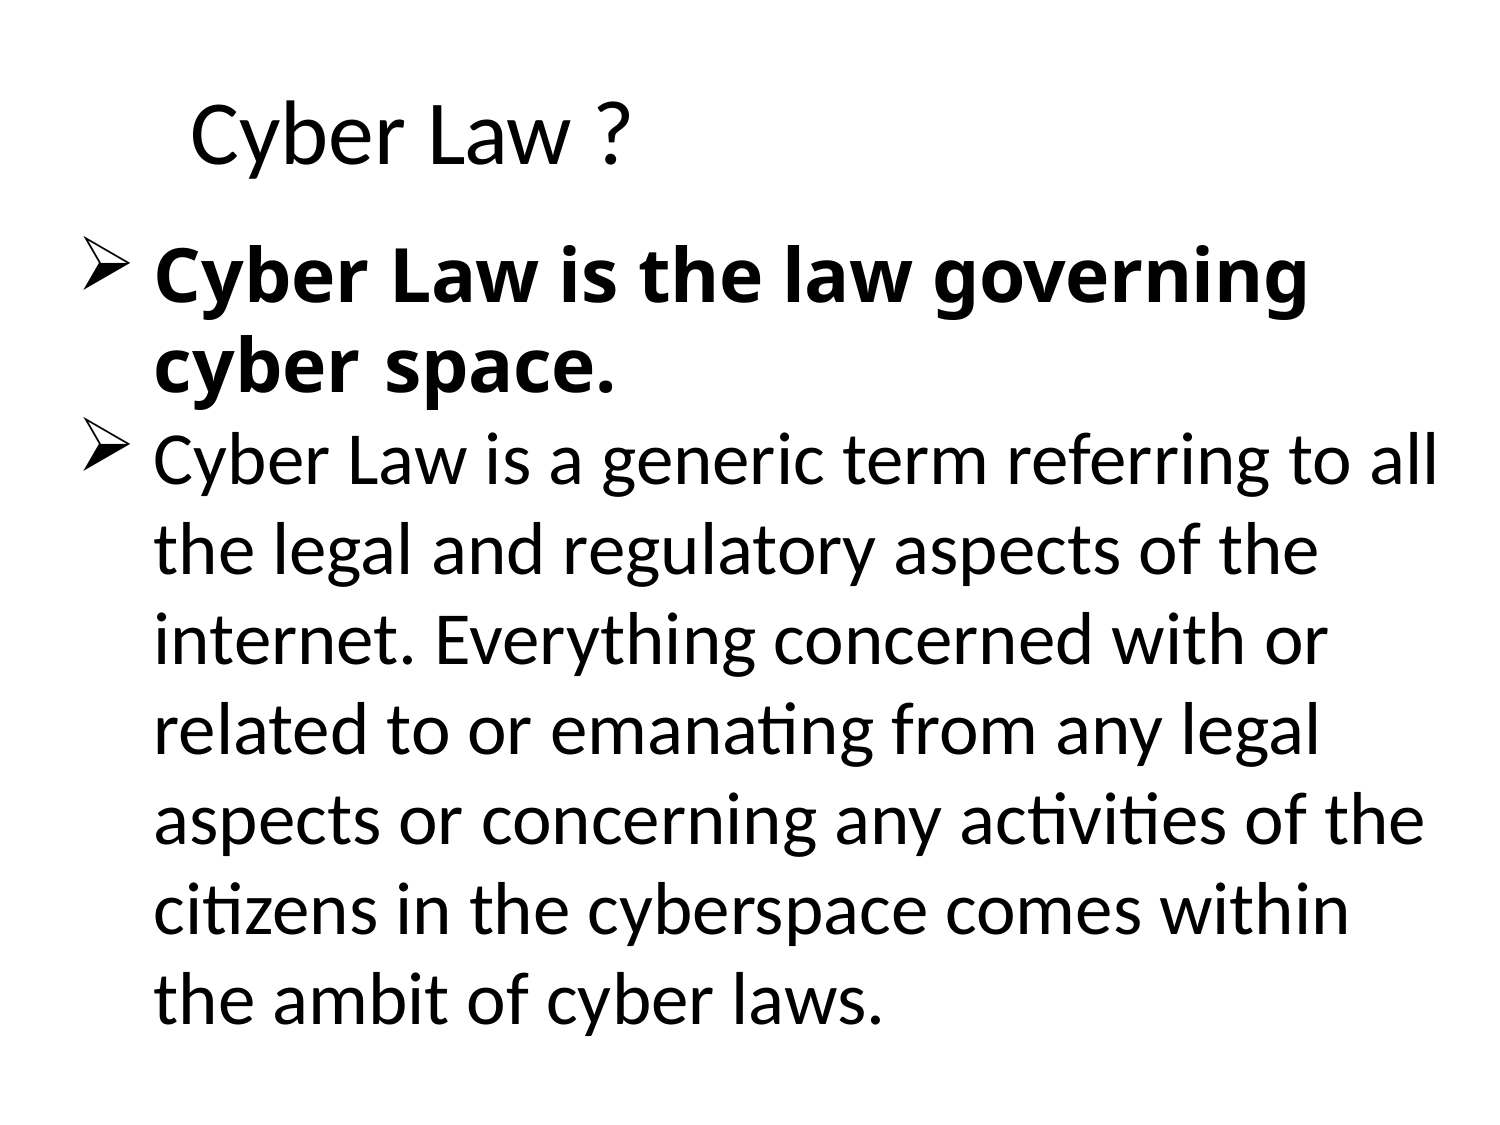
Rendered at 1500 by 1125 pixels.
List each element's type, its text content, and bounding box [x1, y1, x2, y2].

title Cyber Law ? [100, 32, 723, 223]
text_box Cyber Law is the law governing cyber space. Cyber Law is a generic term referring to all the legal and regulatory aspects of the internet. Everything concerned with or related to or emanating from any legal aspects or concerning any activities of the citizens in the cyberspace comes within the ambit of cyber laws. [75, 224, 1453, 1040]
